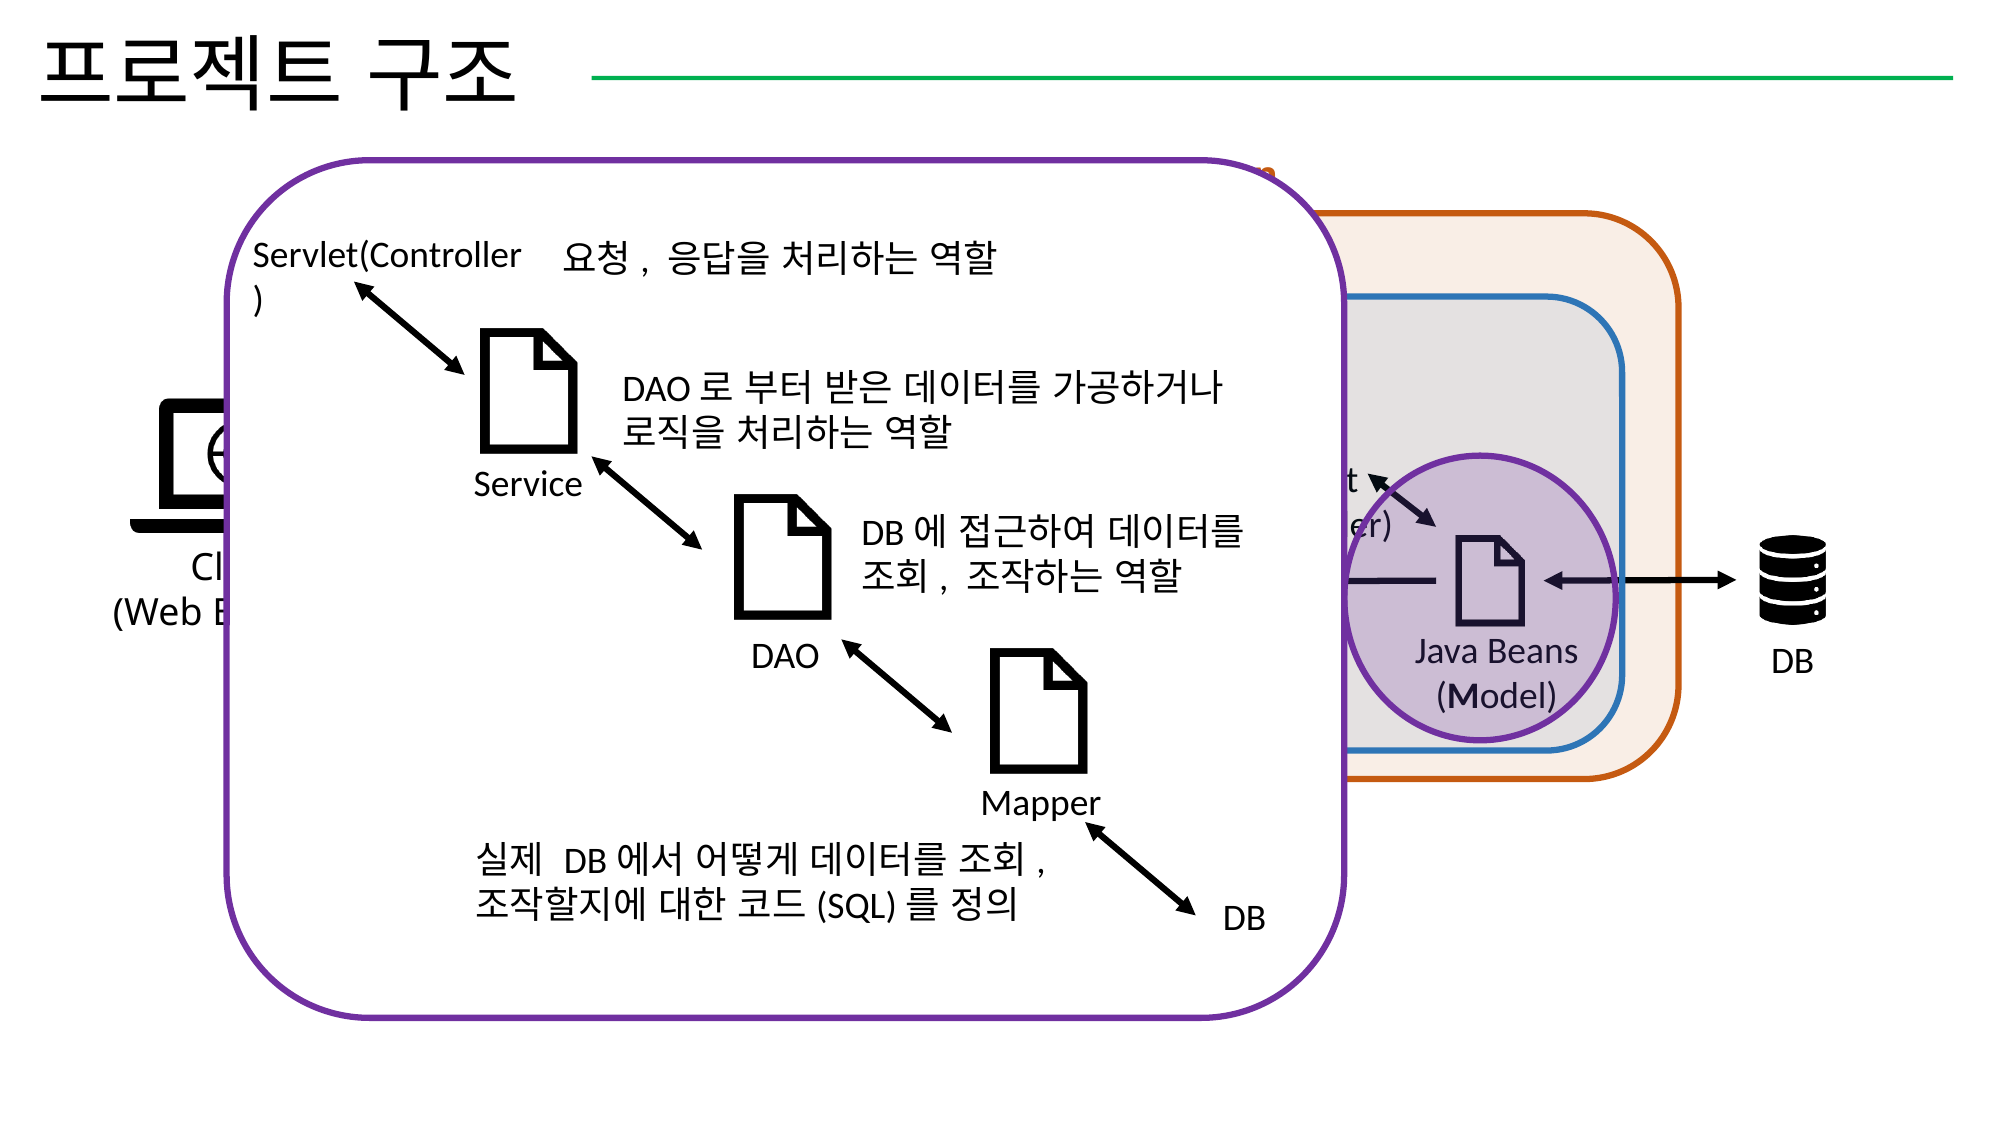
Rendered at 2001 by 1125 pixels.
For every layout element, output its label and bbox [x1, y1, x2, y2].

text_box [100, 144, 1957, 1018]
text_box [22, 21, 1954, 135]
